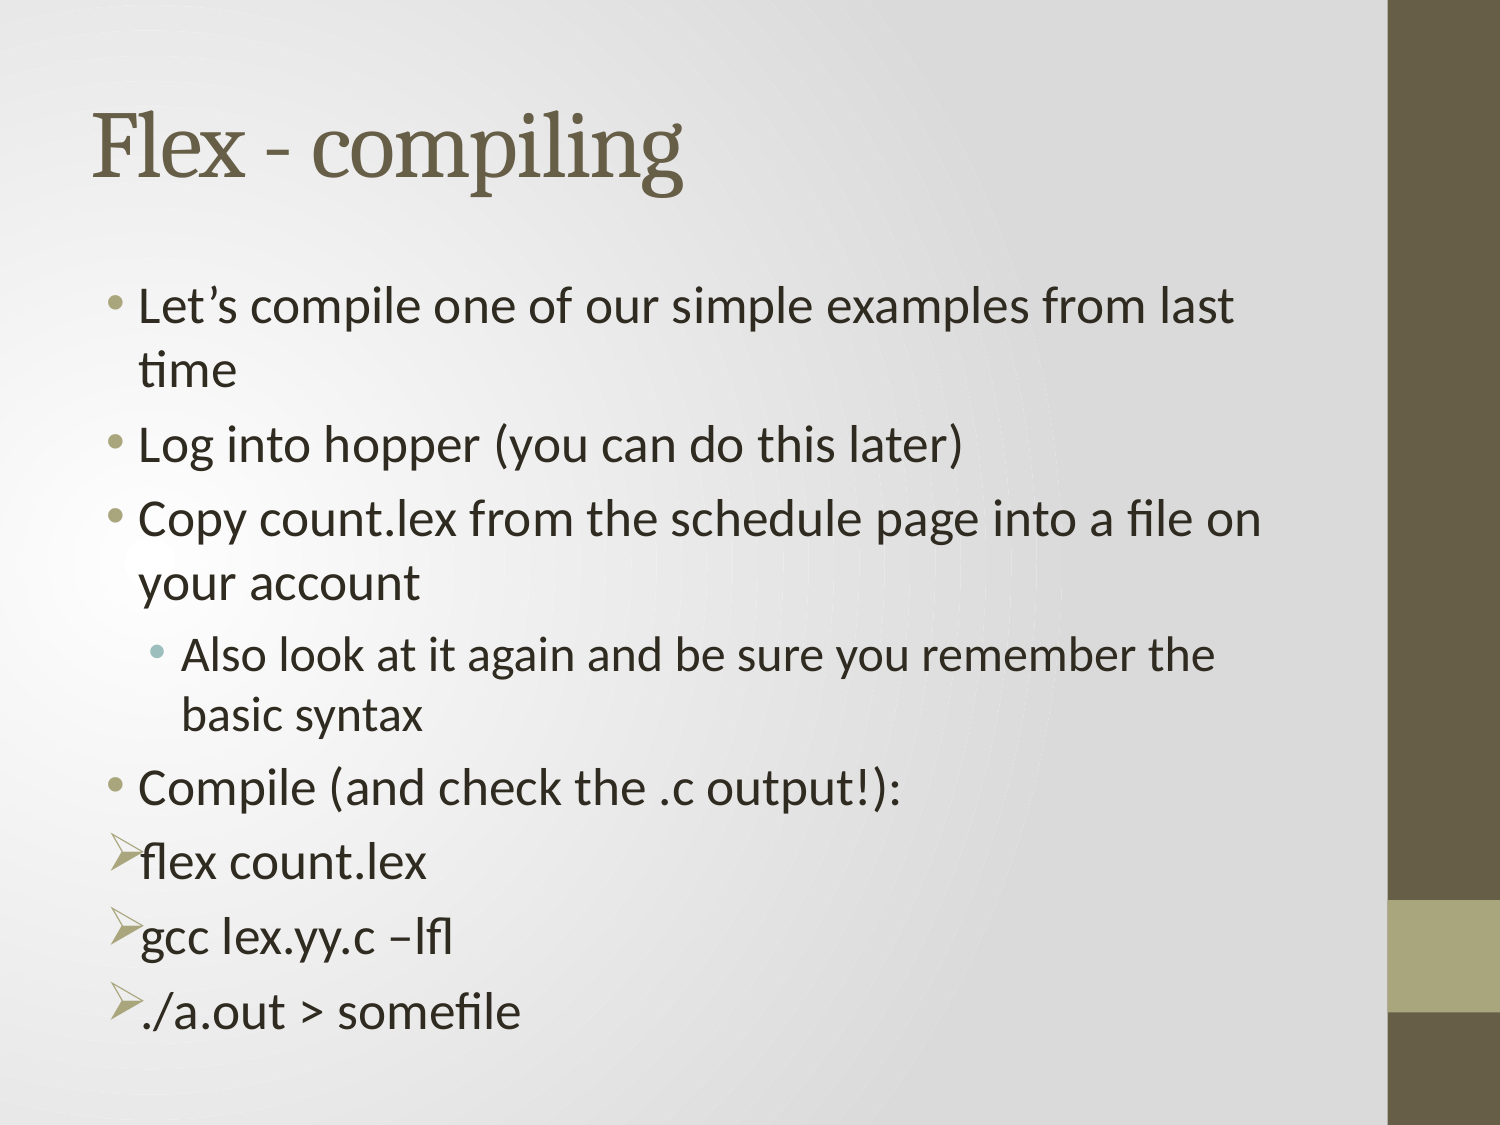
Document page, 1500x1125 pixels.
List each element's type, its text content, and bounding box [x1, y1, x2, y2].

title Flex - compiling [75, 45, 1325, 233]
list Let’s compile one of our simple examples from last time Log into hopper (you can do this later) Copy count.lex from the schedule page into a file on your account Also look at it again and be sure you remember the basic syntax Compile (and check the .c output!): flex count.lex gcc lex.yy.c –lfl ./a.out > somefile [75, 262, 1325, 1050]
